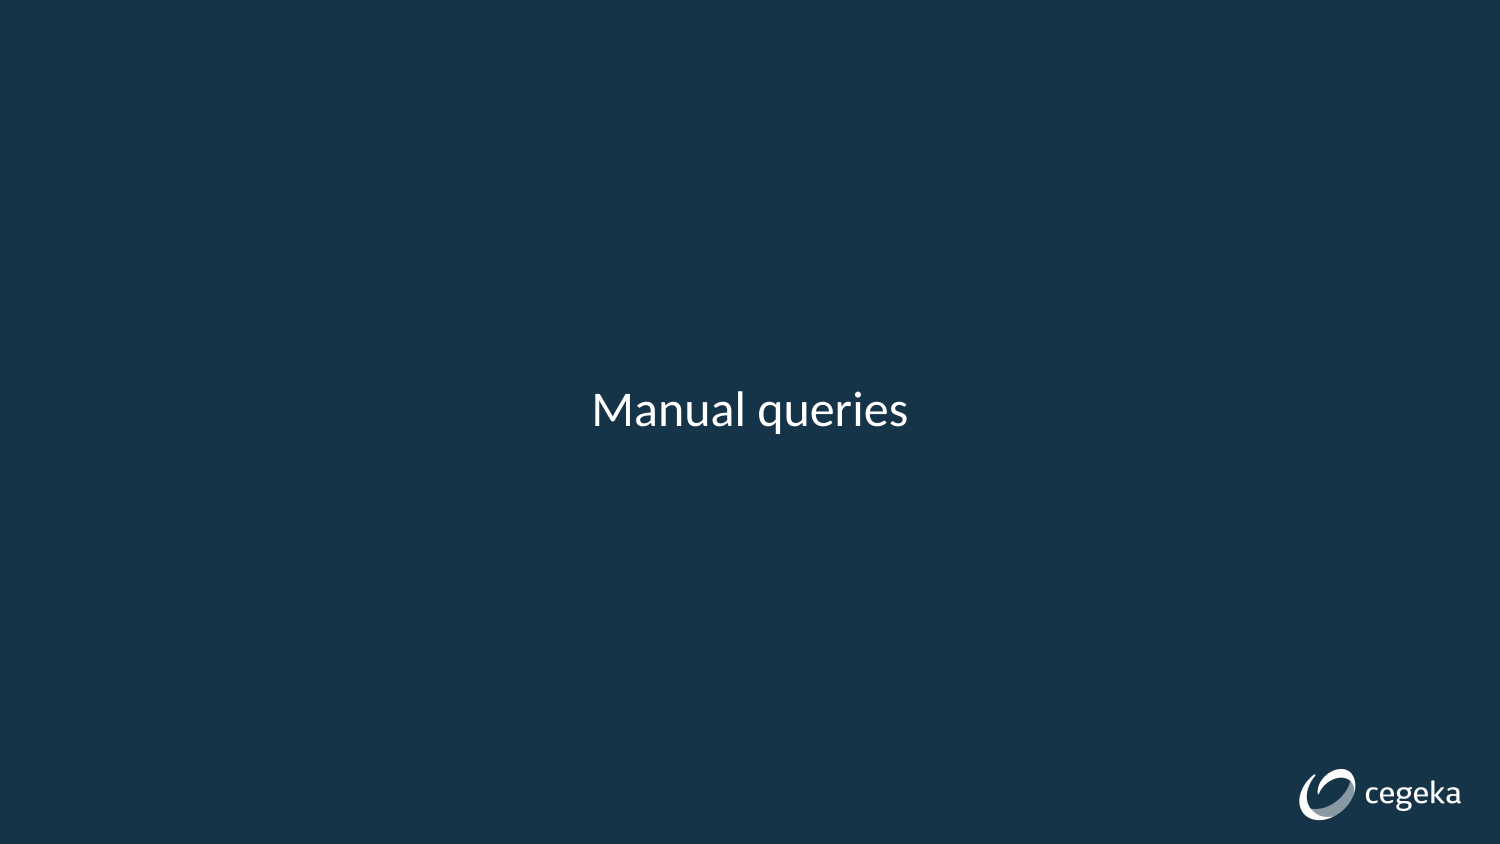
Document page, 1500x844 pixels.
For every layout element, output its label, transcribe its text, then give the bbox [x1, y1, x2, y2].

text_box Manual queries [469, 361, 1031, 482]
picture [1288, 760, 1479, 829]
